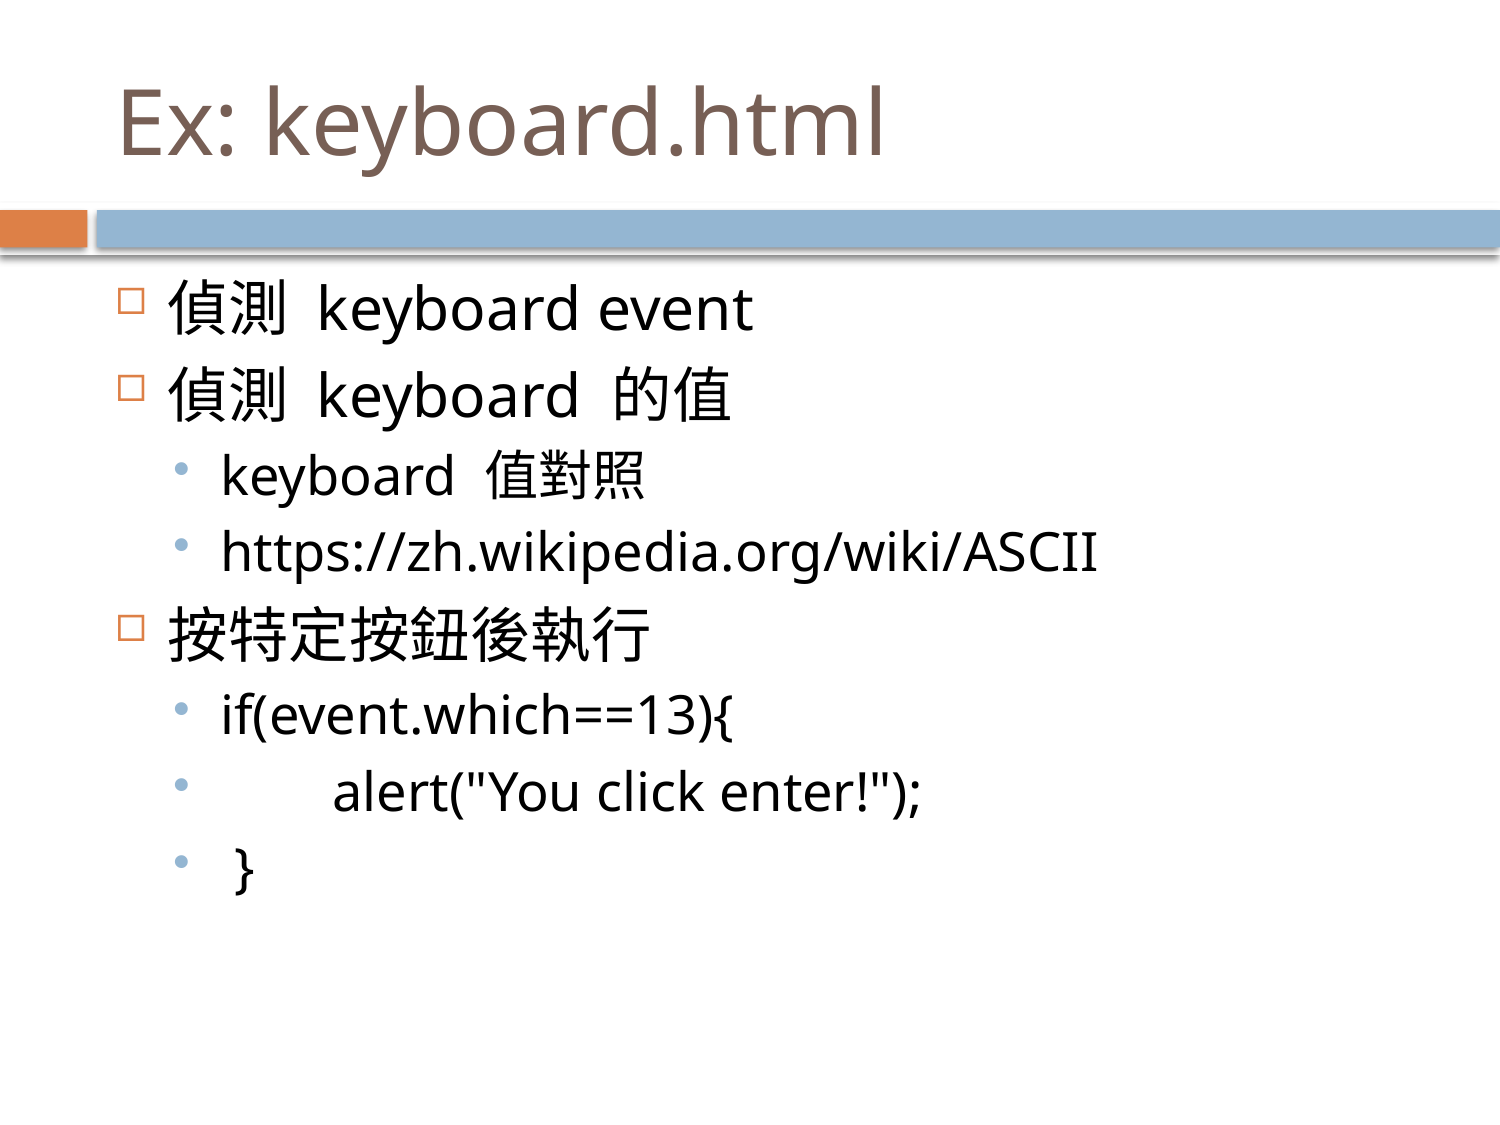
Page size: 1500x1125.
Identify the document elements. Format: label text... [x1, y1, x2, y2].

title Ex: keyboard.html [100, 37, 1438, 200]
list 偵測 keyboard event 偵測 keyboard 的值 keyboard 值對照 https://zh.wikipedia.org/wiki/ASCII 按特定按鈕後執行 if(event.which==13){ alert("You click enter!"); } [100, 262, 1438, 1000]
